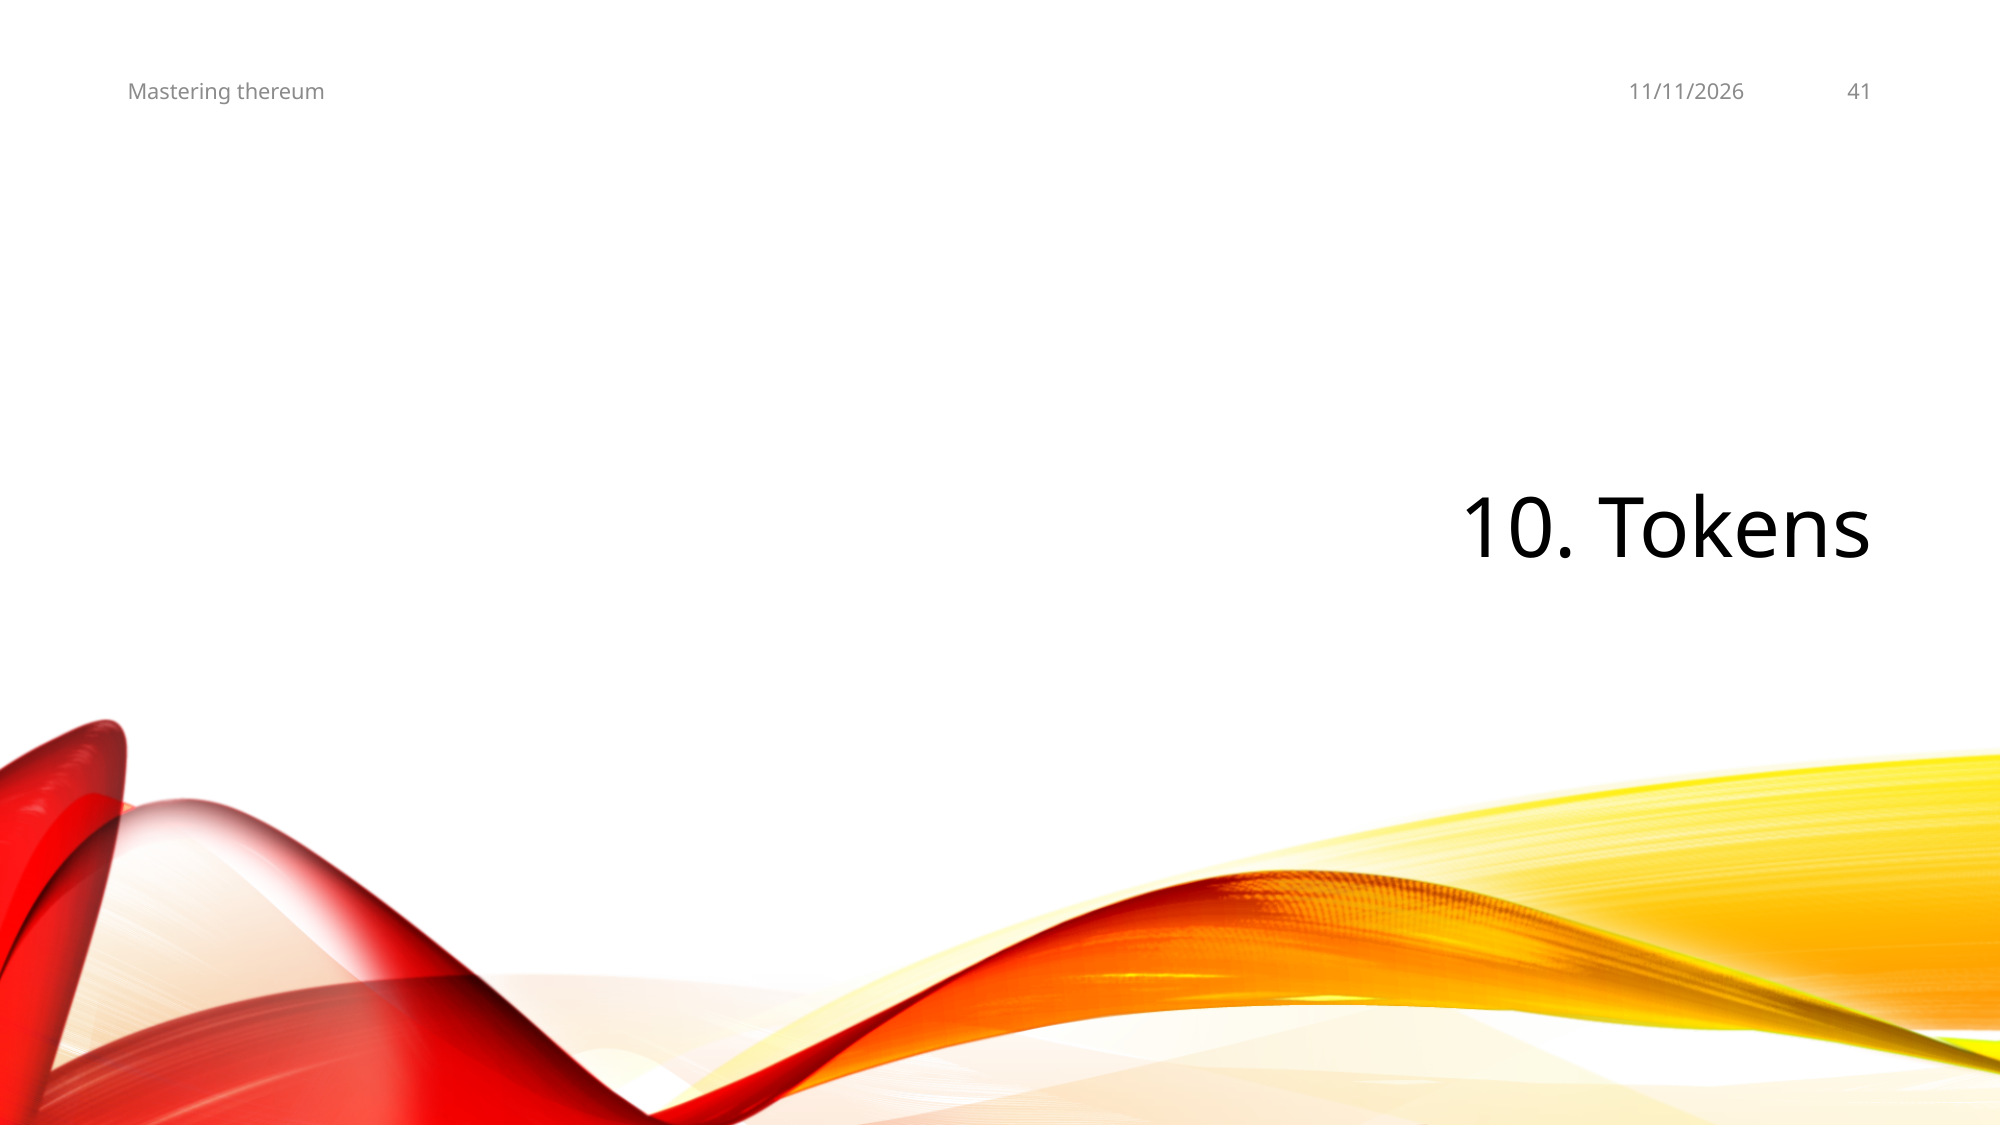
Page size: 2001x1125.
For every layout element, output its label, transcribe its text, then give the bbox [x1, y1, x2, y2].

slide_number 41 [1781, 62, 1888, 123]
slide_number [1281, 62, 1760, 123]
picture [0, 717, 2000, 1125]
title 10. Tokens [112, 123, 1888, 584]
footer Mastering thereum [112, 62, 1260, 123]
